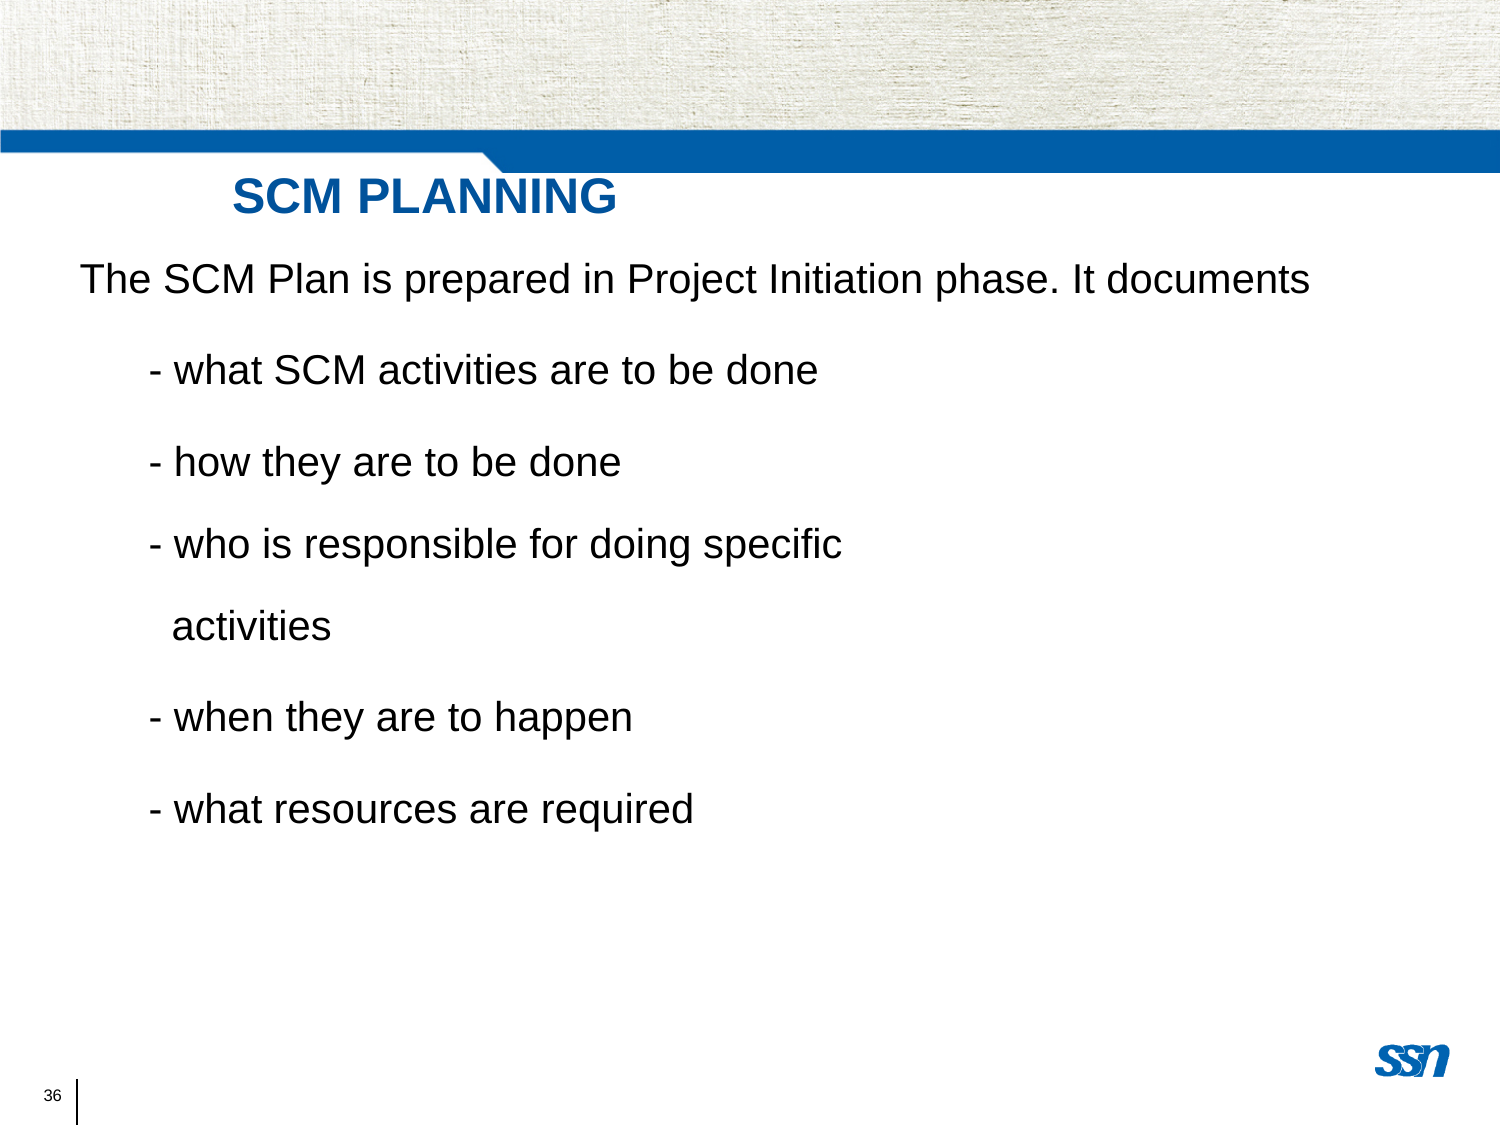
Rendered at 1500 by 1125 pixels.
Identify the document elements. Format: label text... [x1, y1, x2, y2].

picture [1374, 1043, 1450, 1078]
picture [0, 0, 1500, 173]
title SCM Planning [225, 99, 1436, 244]
list The SCM Plan is prepared in Project Initiation phase. It documents - what SCM activities are to be done - how they are to be done - who is responsible for doing specific activities - when they are to happen - what resources are required [64, 244, 1463, 881]
